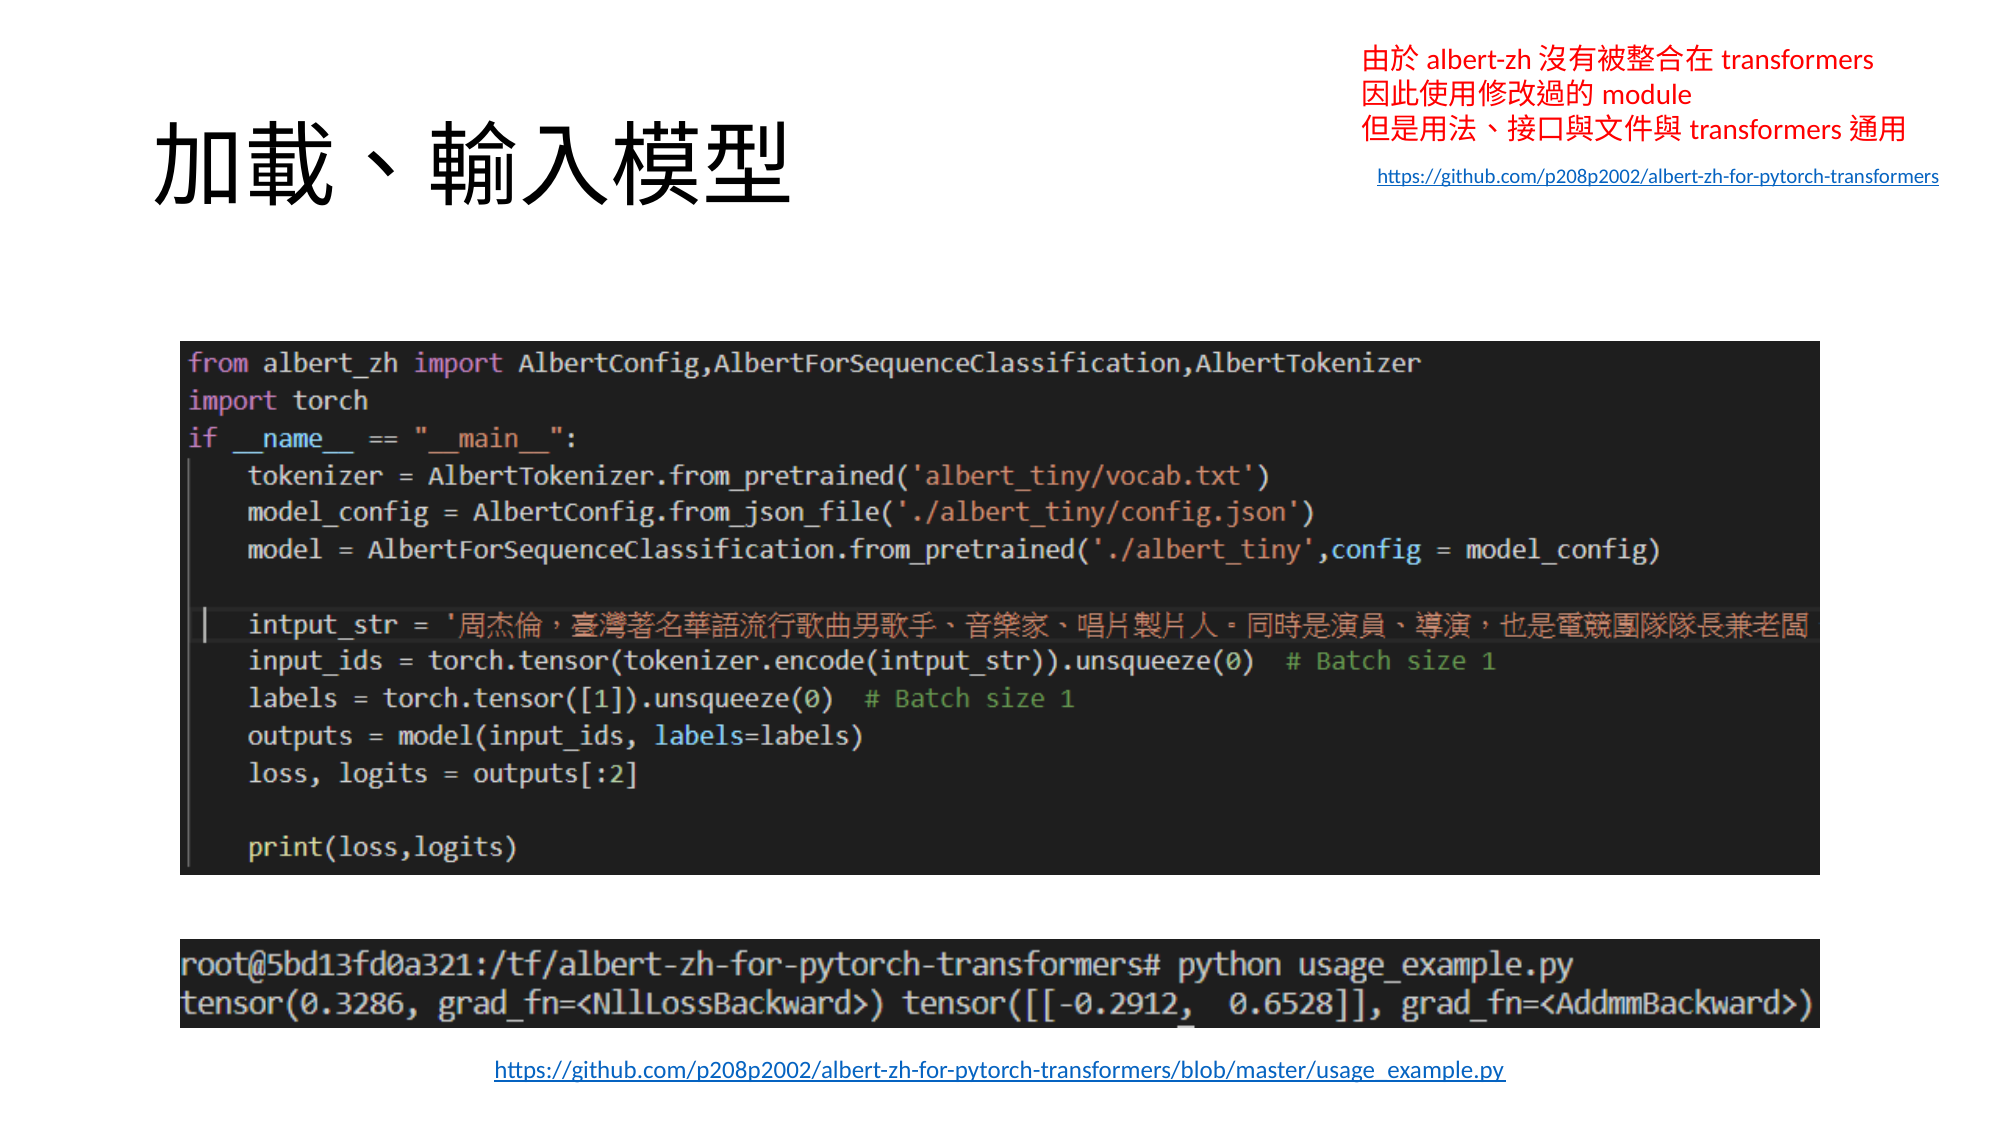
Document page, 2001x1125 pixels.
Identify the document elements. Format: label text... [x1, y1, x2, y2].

text_box https://github.com/p208p2002/albert-zh-for-pytorch-transformers/blob/master/usage_example.py [284, 1046, 1716, 1091]
picture [180, 939, 1820, 1028]
text_box 由於albert-zh沒有被整合在transformers 因此使用修改過的module 但是用法、接口與文件與transformers通用 [1346, 33, 1971, 153]
text_box https://github.com/p208p2002/albert-zh-for-pytorch-transformers [1158, 155, 2000, 196]
title 加載、輸入模型 [137, 59, 1863, 278]
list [180, 341, 1820, 875]
